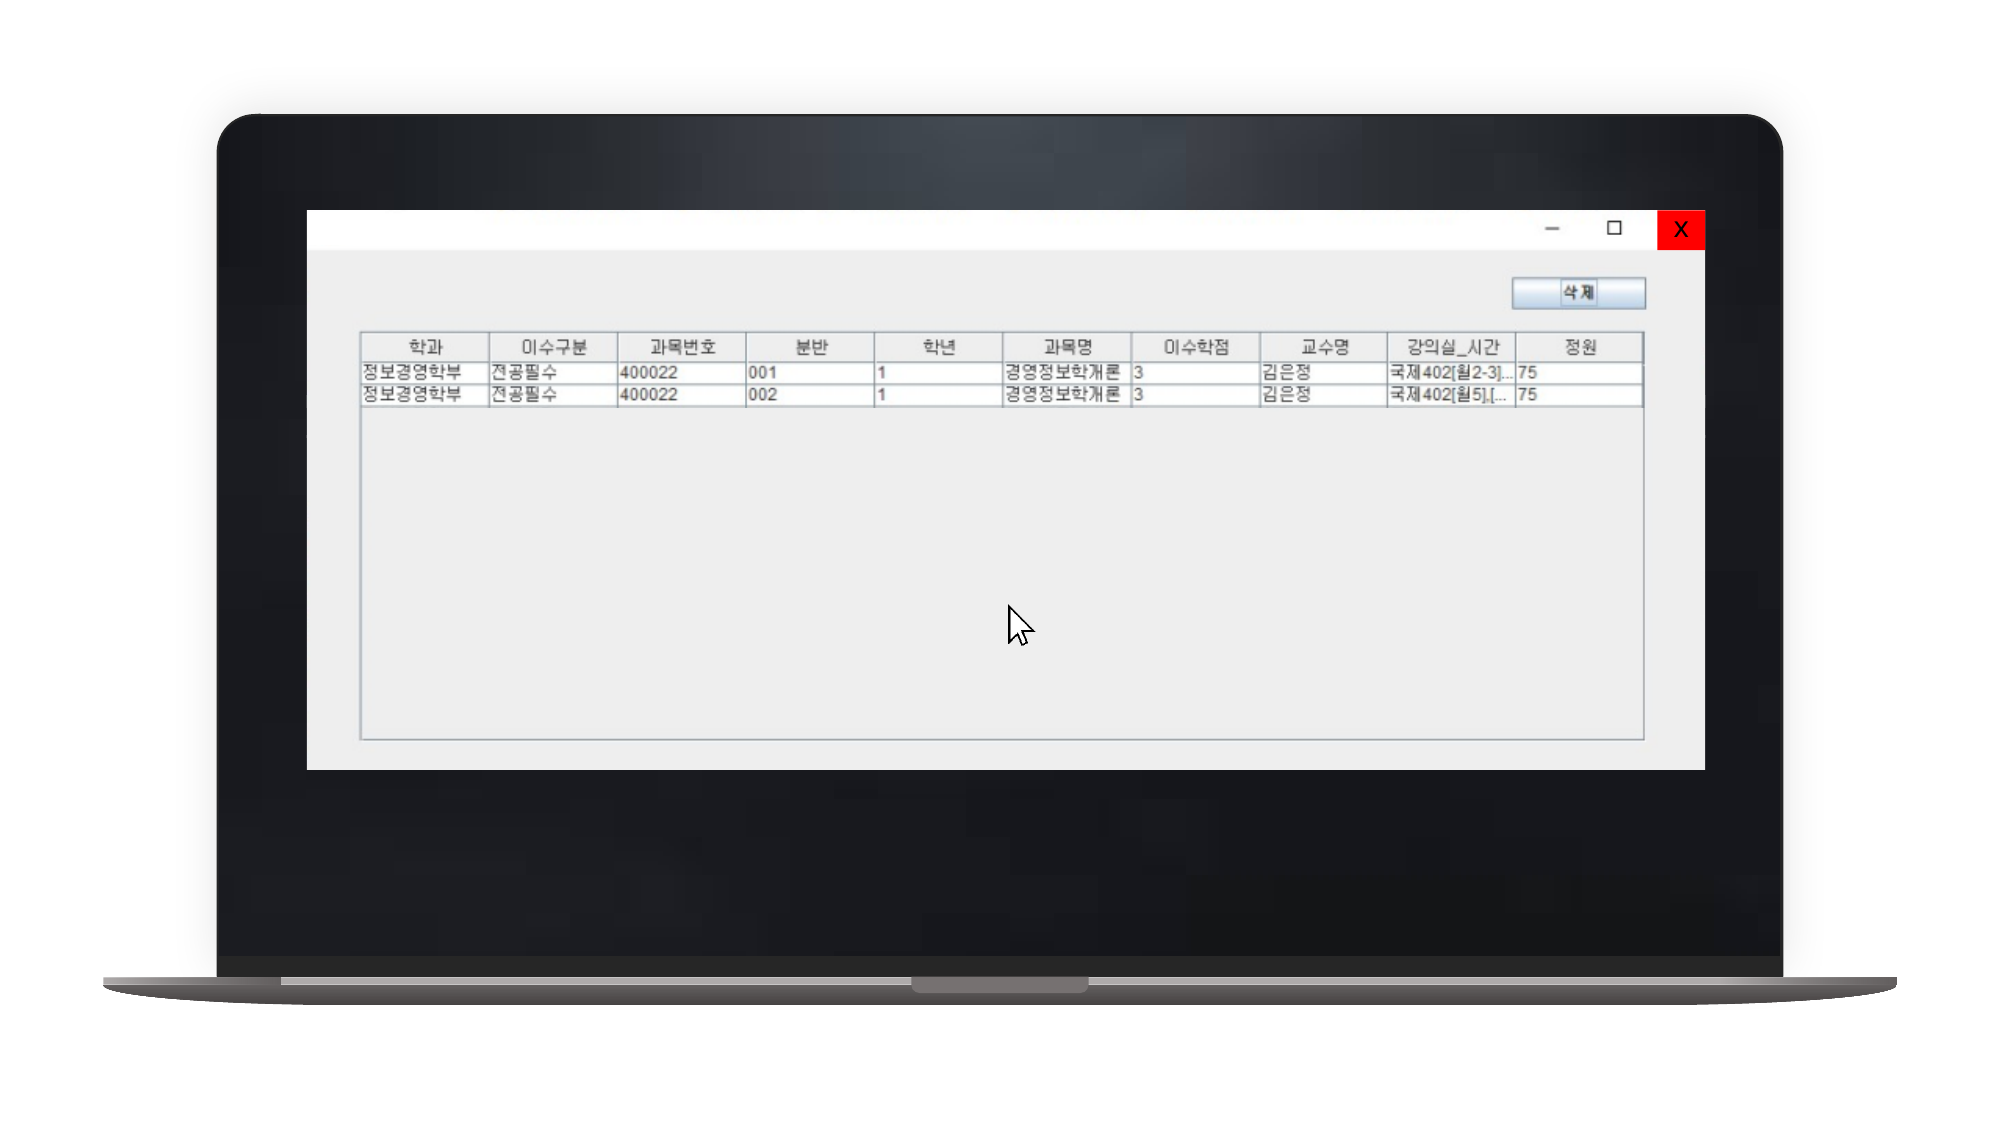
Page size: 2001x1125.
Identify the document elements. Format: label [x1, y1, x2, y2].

picture [218, 116, 1780, 957]
text_box [306, 210, 1706, 770]
text_box [103, 116, 1897, 1006]
